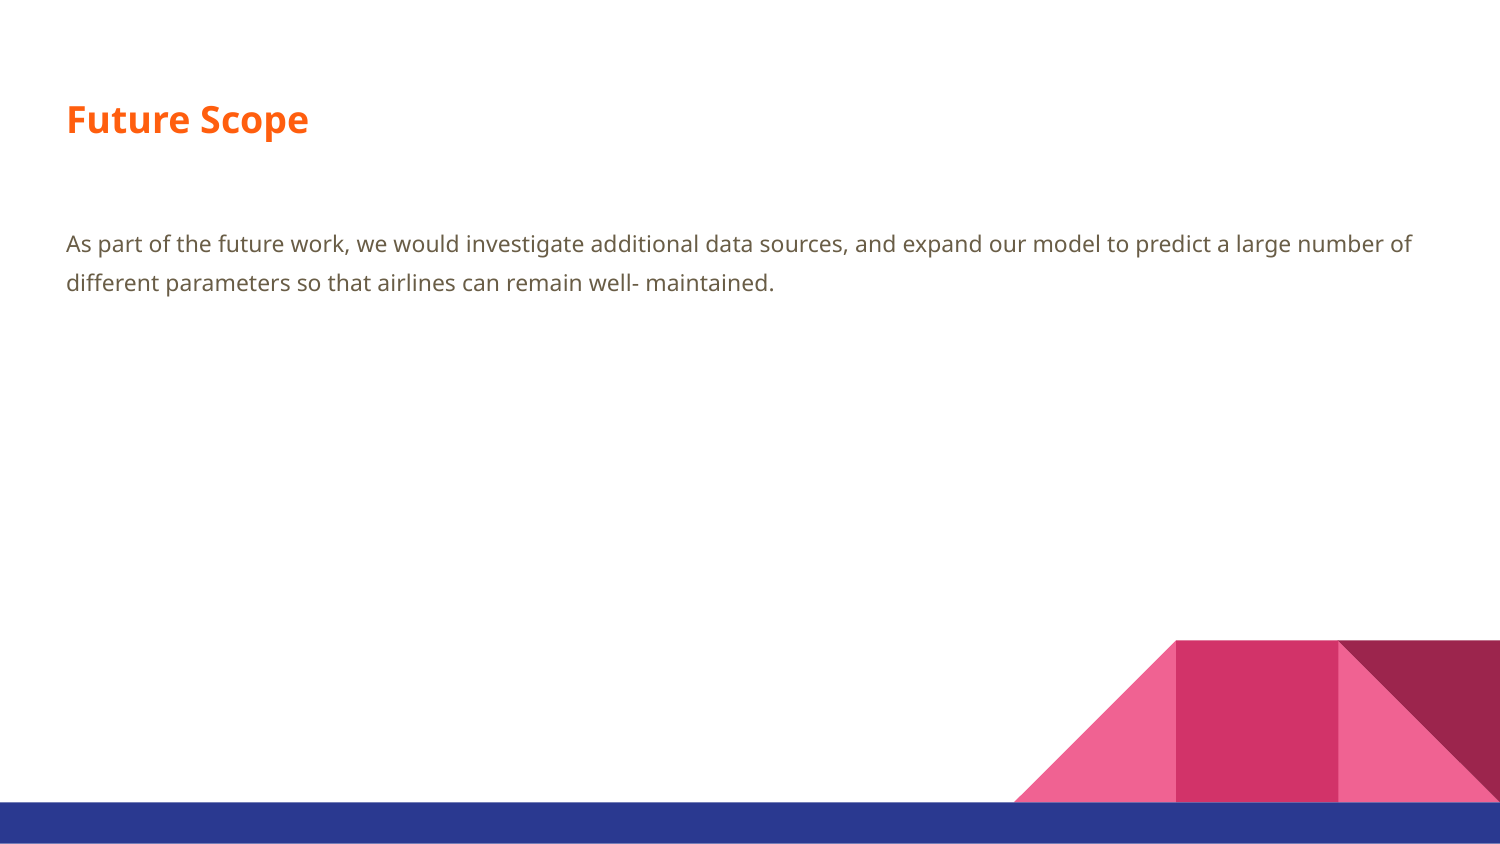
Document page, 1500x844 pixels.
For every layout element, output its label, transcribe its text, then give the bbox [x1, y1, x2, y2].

list As part of the future work, we would investigate additional data sources, and expand our model to predict a large number of different parameters so that airlines can remain well- maintained. [51, 201, 1449, 750]
title Future Scope [51, 67, 1449, 167]
